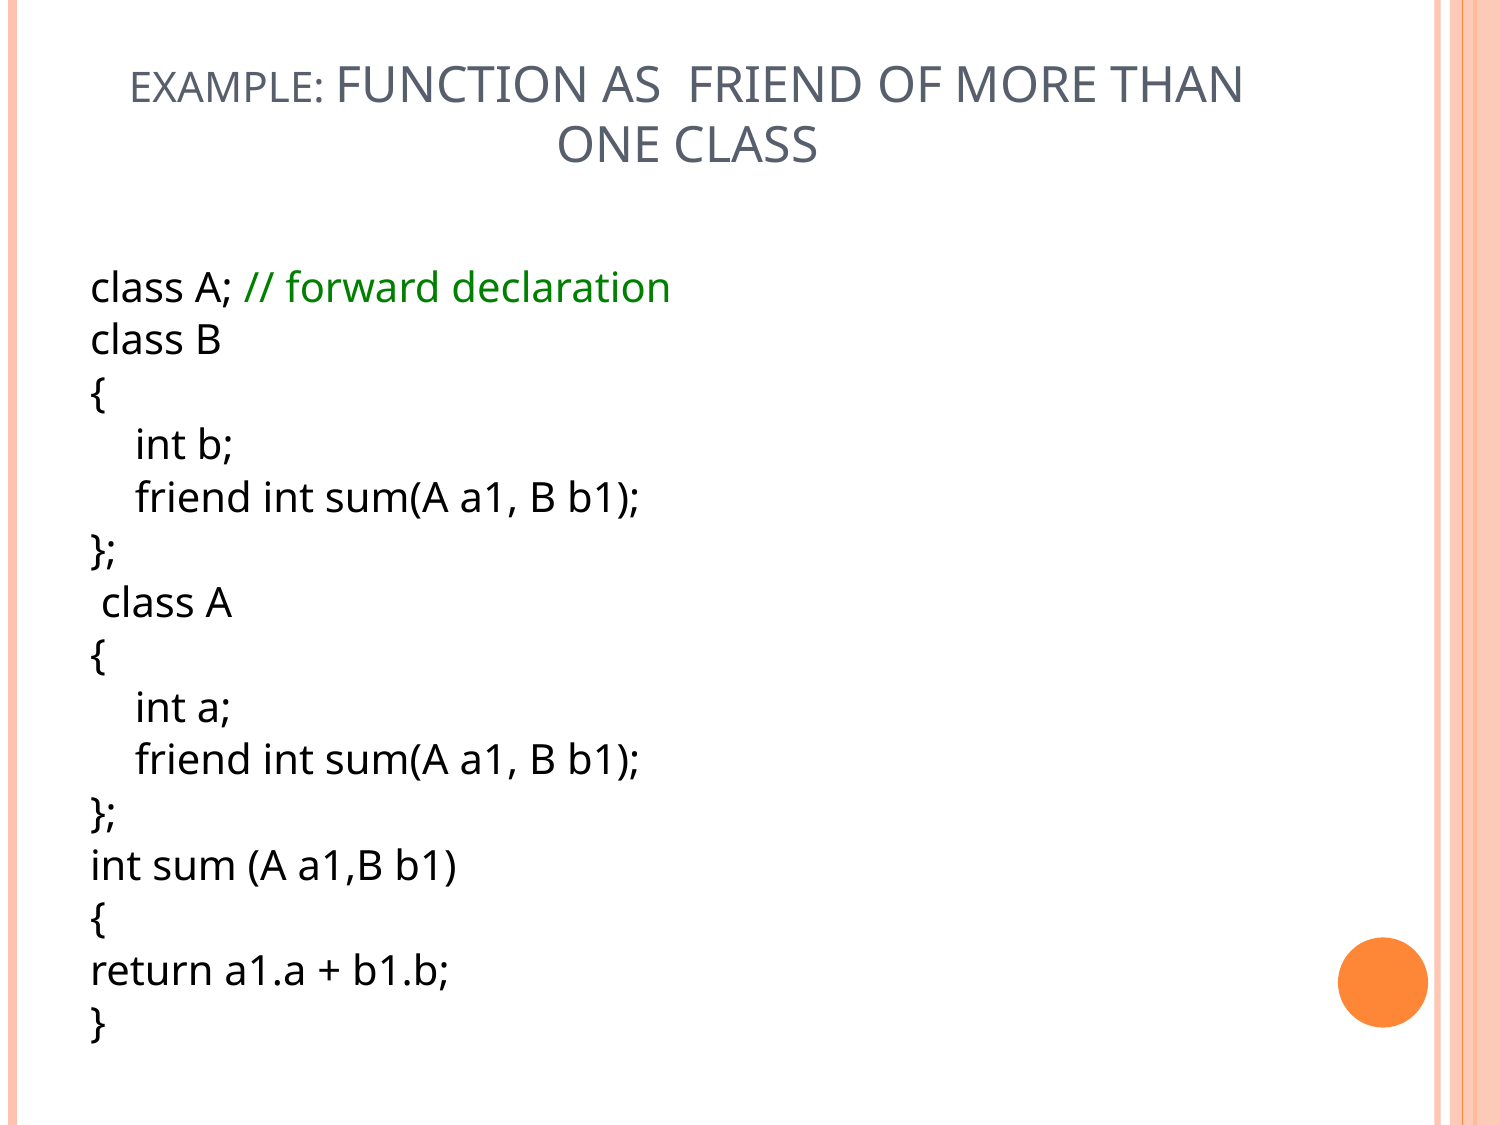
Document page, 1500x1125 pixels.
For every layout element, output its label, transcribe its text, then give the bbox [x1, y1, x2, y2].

title EXAMPLE: Function As Friend Of More Than One Class [75, 45, 1300, 233]
list class A; // forward declaration class B { int b; friend int sum(A a1, B b1); }; class A { int a; friend int sum(A a1, B b1); }; int sum (A a1,B b1) { return a1.a + b1.b; } [75, 262, 1300, 1062]
